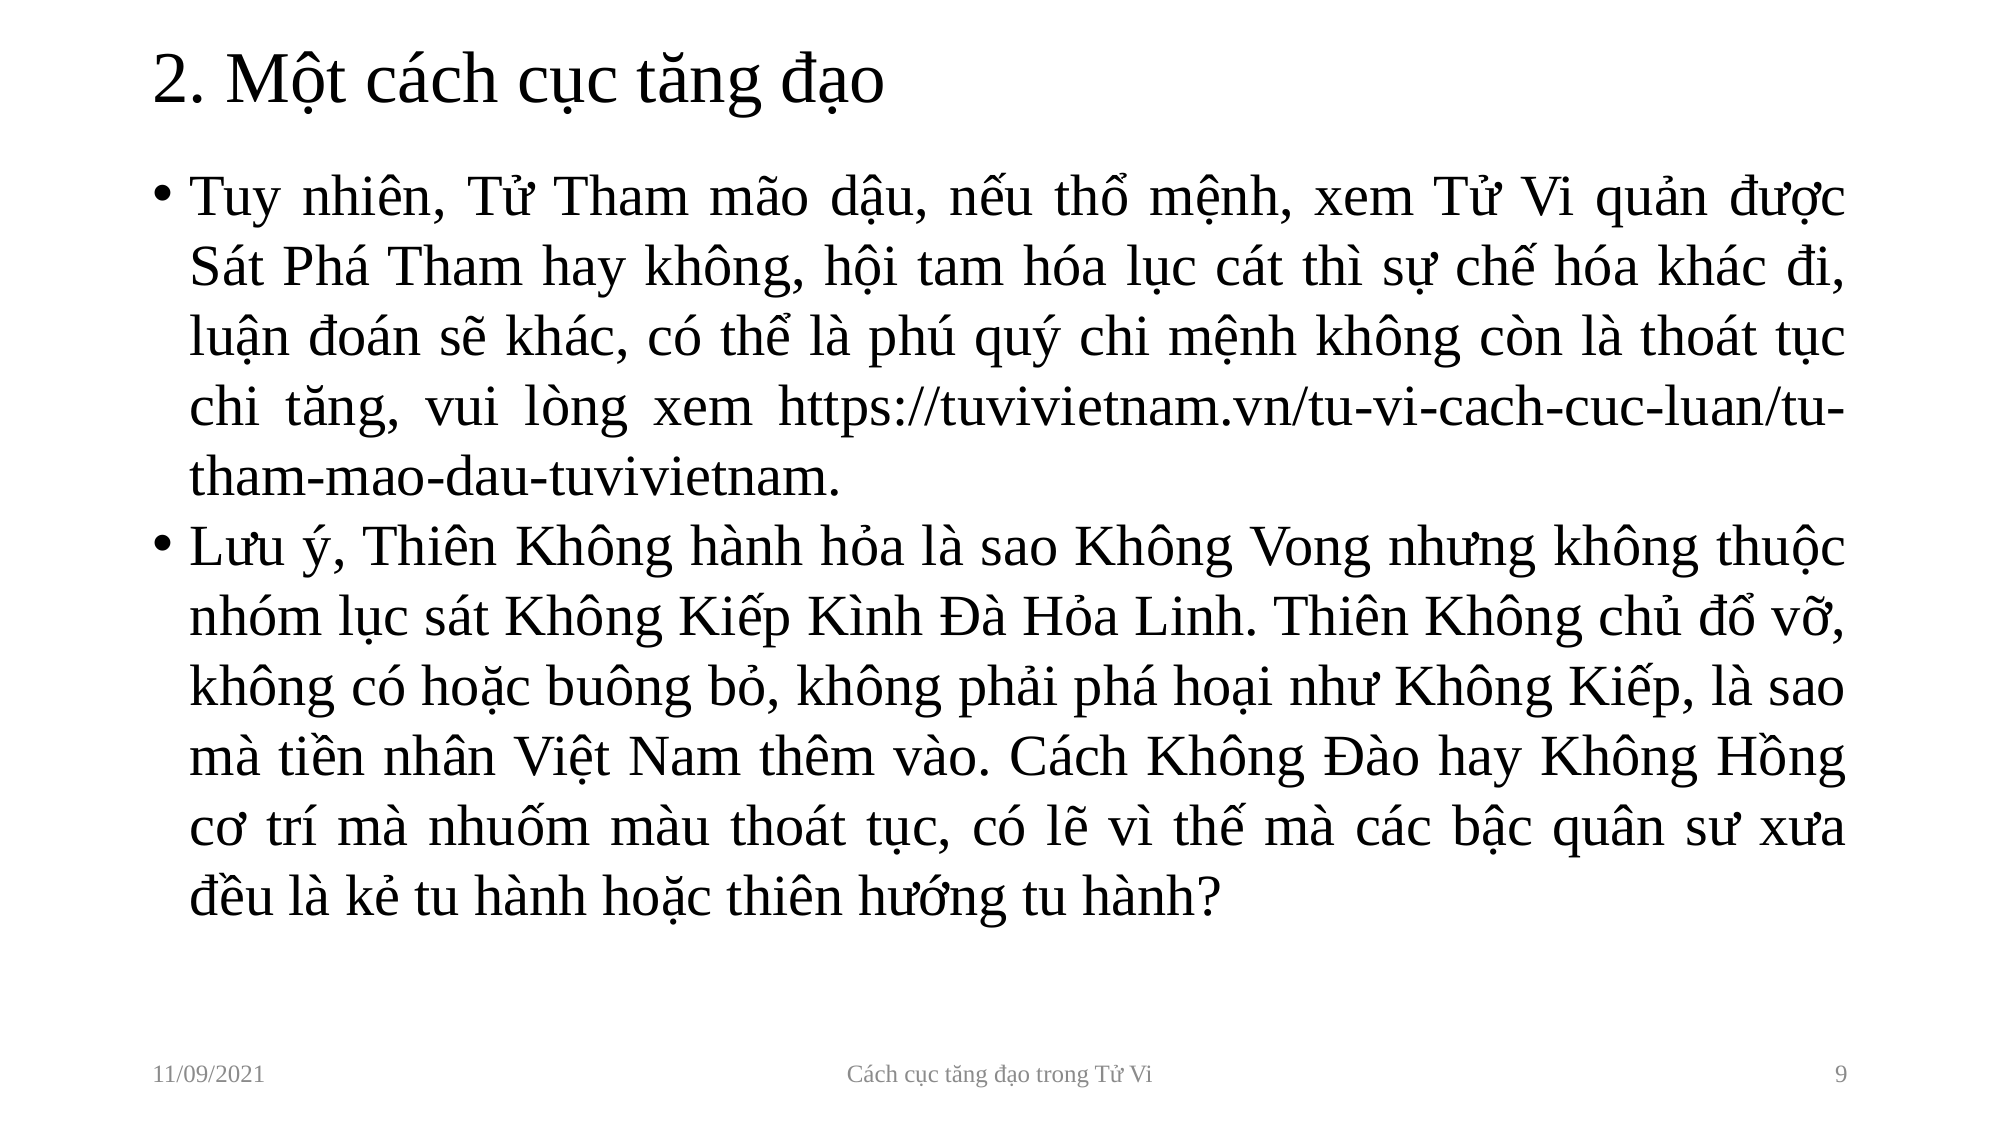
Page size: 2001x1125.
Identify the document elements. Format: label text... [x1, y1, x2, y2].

title 2. Một cách cục tăng đạo [137, 19, 1863, 128]
list Tuy nhiên, Tử Tham mão dậu, nếu thổ mệnh, xem Tử Vi quản được Sát Phá Tham hay không, hội tam hóa lục cát thì sự chế hóa khác đi, luận đoán sẽ khác, có thể là phú quý chi mệnh không còn là thoát tục chi tăng, vui lòng xem https://tuvivietnam.vn/tu-vi-cach-cuc-luan/tu-tham-mao-dau-tuvivietnam. Lưu ý, Thiên Không hành hỏa là sao Không Vong nhưng không thuộc nhóm lục sát Không Kiếp Kình Đà Hỏa Linh. Thiên Không chủ đổ vỡ, không có hoặc buông bỏ, không phải phá hoại như Không Kiếp, là sao mà tiền nhân Việt Nam thêm vào. Cách Không Đào hay Không Hồng cơ trí mà nhuốm màu thoát tục, có lẽ vì thế mà các bậc quân sư xưa đều là kẻ tu hành hoặc thiên hướng tu hành? [137, 149, 1863, 1000]
footer Cách cục tăng đạo trong Tử Vi [662, 1042, 1338, 1103]
slide_number 9 [1412, 1042, 1863, 1103]
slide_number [137, 1042, 588, 1103]
